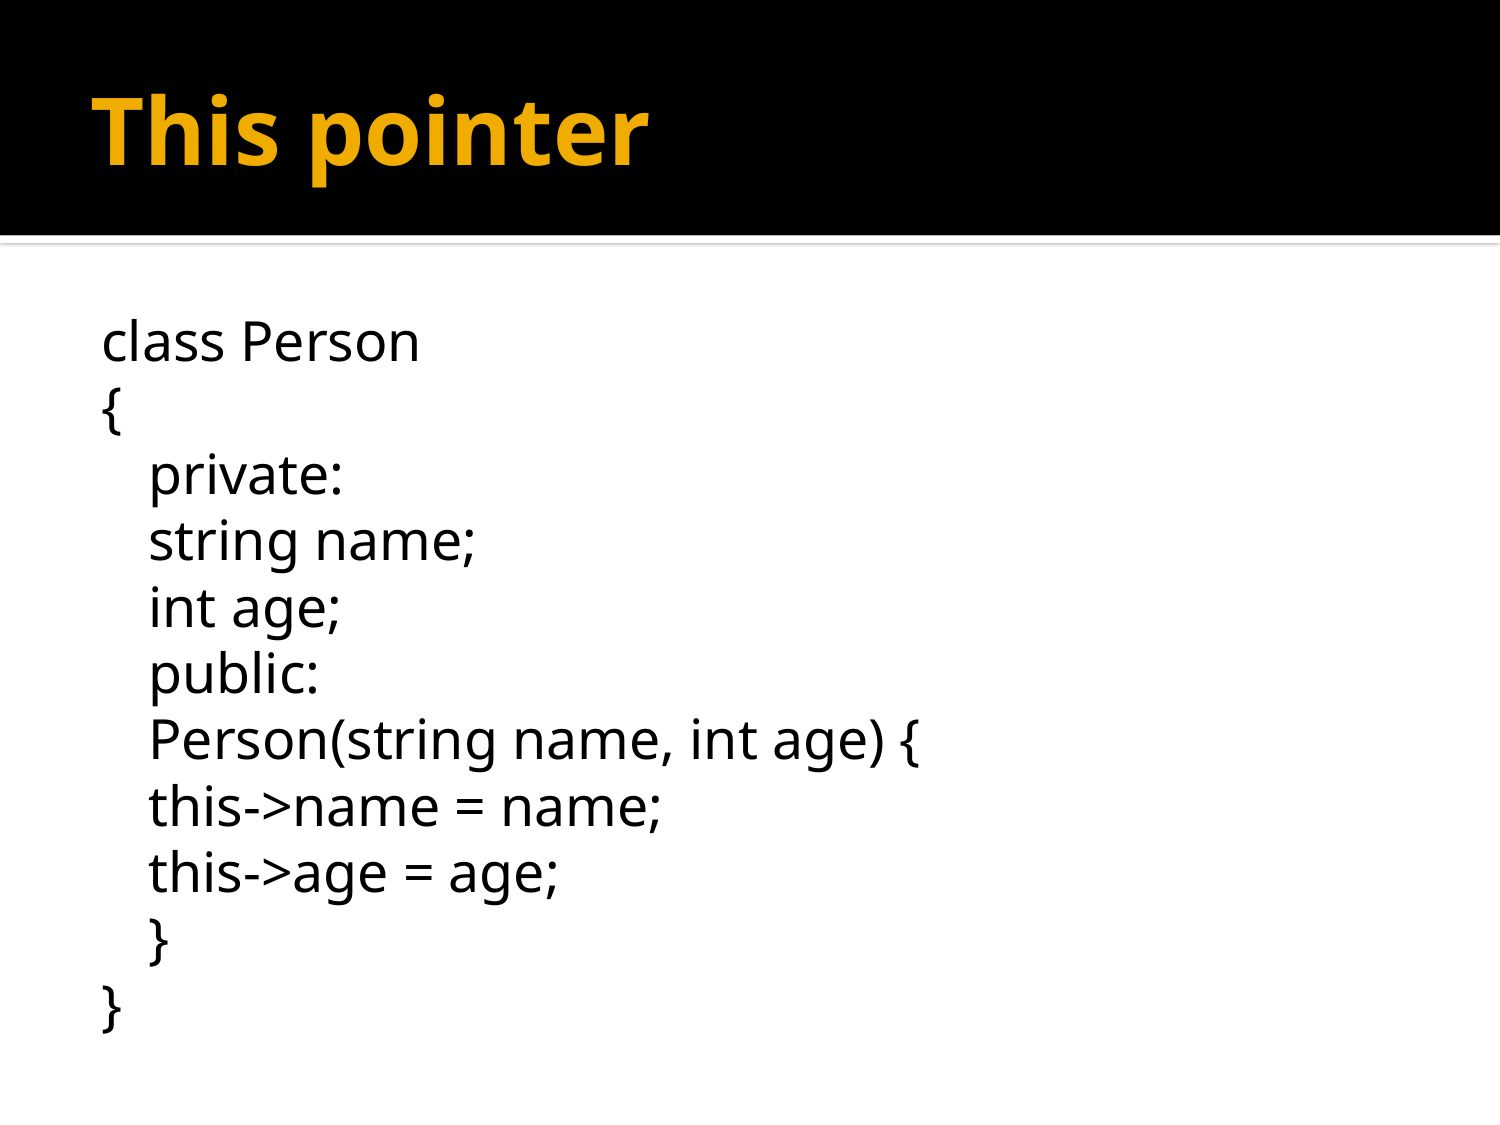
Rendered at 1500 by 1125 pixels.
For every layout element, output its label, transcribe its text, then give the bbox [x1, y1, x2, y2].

list class Person { private: string name; int age; public: Person(string name, int age) { this->name = name; this->age = age; } } [75, 291, 1425, 1050]
title This pointer [75, 25, 1425, 231]
